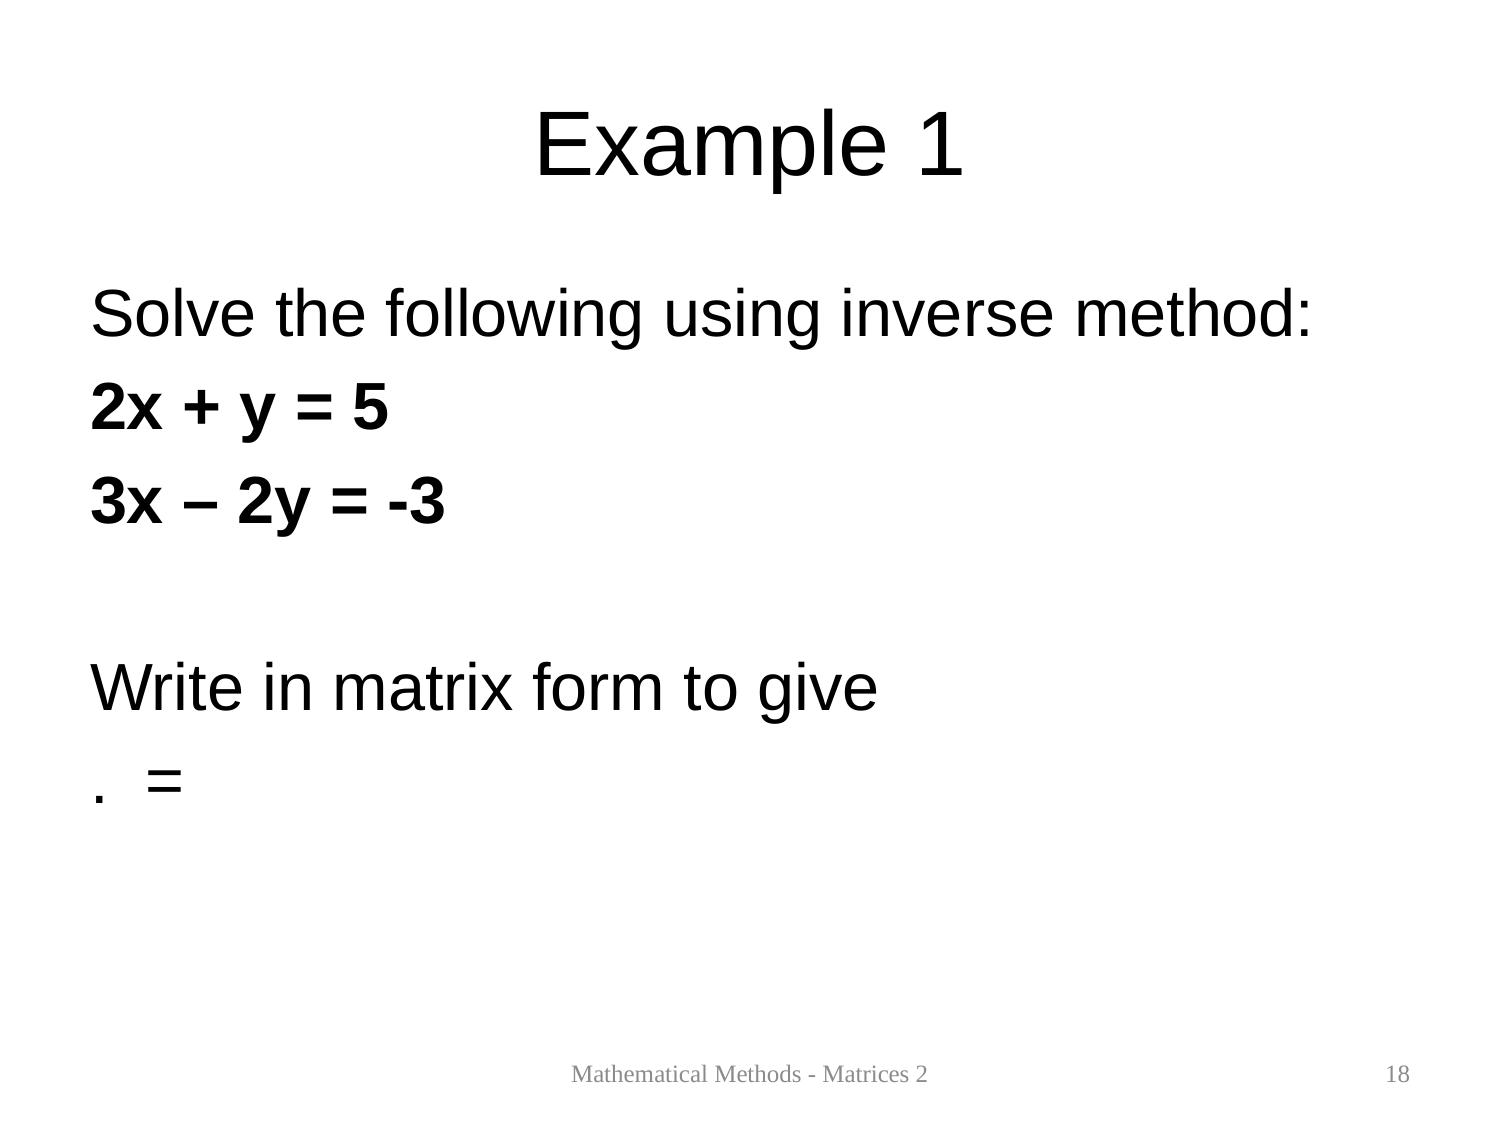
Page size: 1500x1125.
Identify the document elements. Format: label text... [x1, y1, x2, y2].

footer Mathematical Methods - Matrices 2 [512, 1042, 988, 1103]
slide_number 18 [1074, 1042, 1425, 1103]
title Example 1 [75, 45, 1425, 233]
